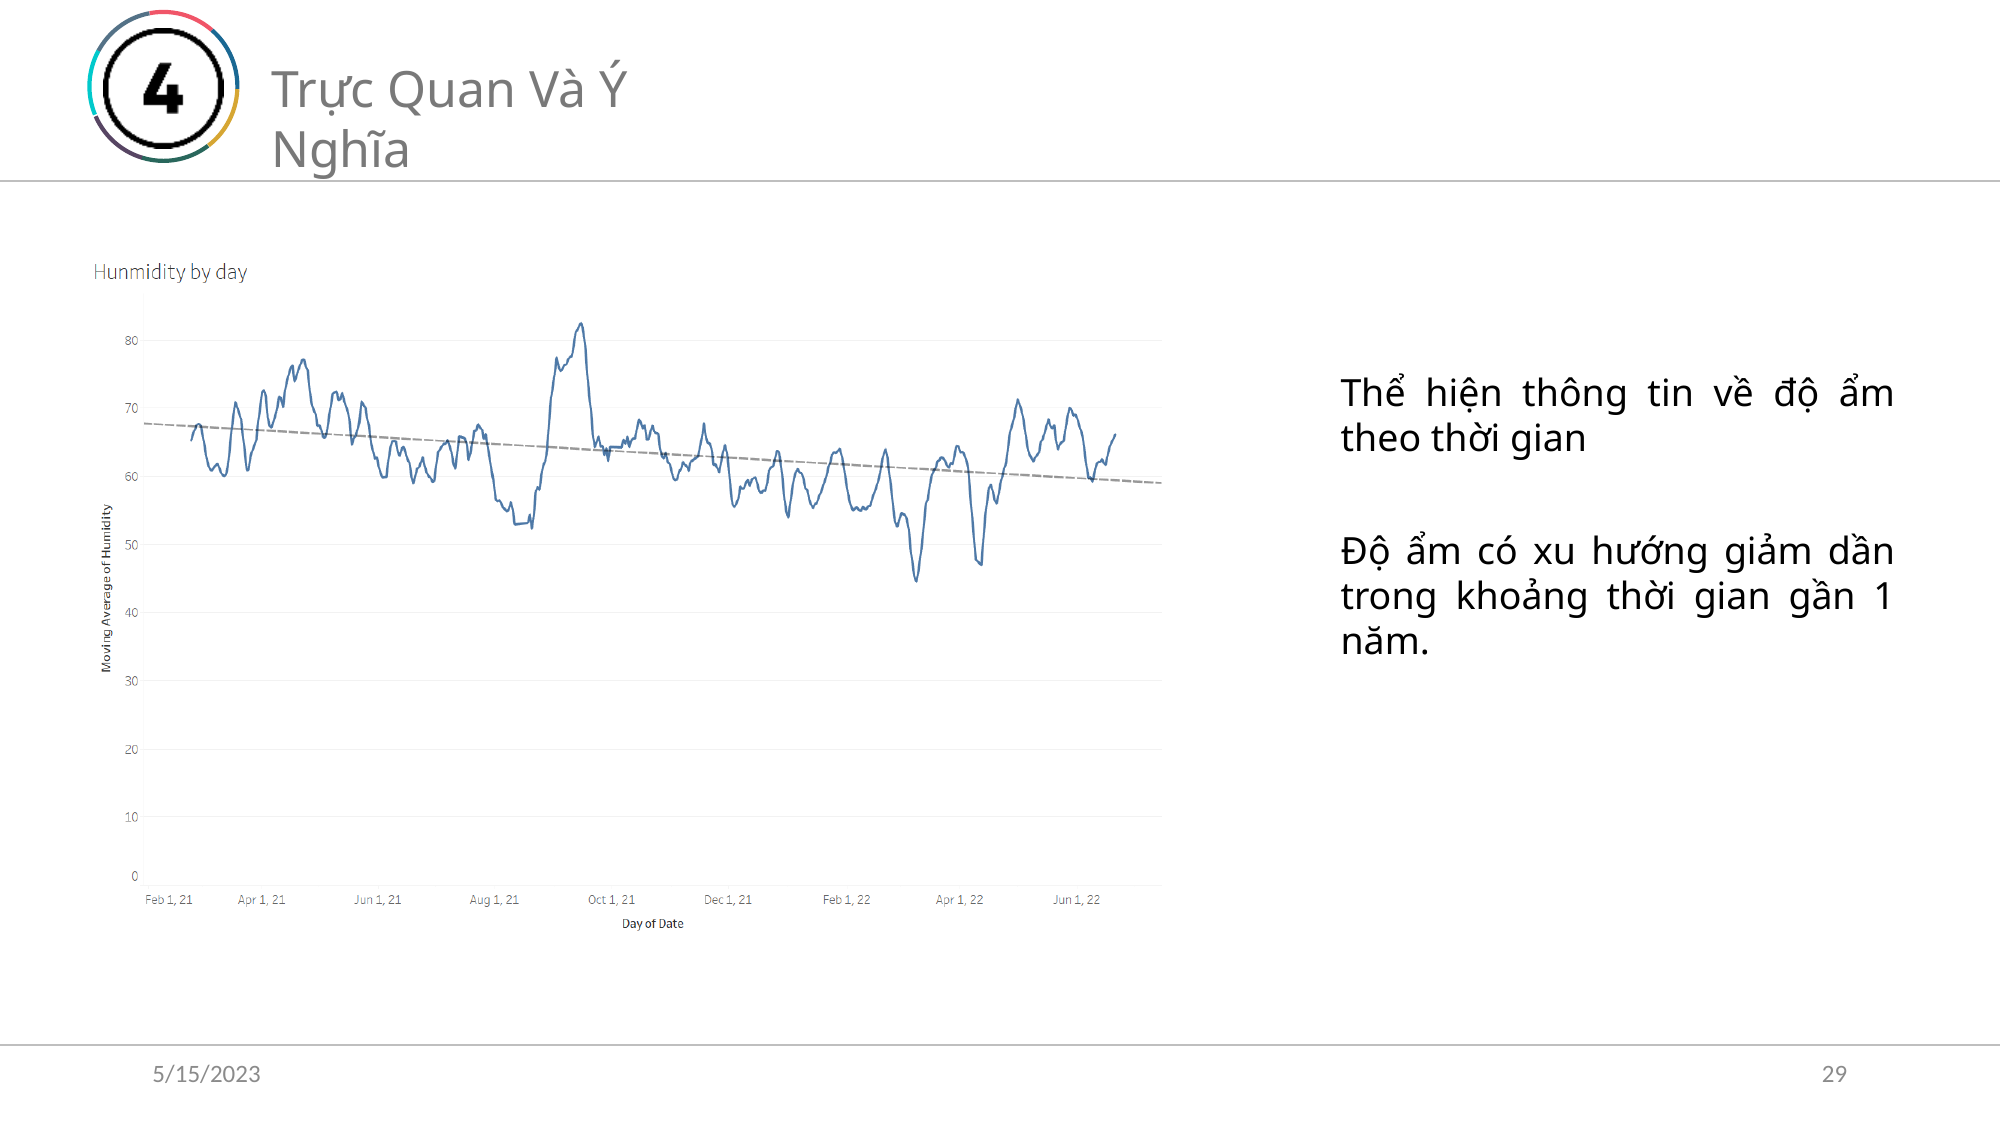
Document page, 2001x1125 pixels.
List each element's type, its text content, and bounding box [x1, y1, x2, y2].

picture [103, 28, 224, 149]
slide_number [137, 1046, 588, 1103]
text_box Trực Quan Và Ý Nghĩa [256, 182, 778, 186]
slide_number 29 [1412, 1046, 1863, 1103]
text_box Trực Quan Và Ý Nghĩa [256, 50, 778, 180]
picture [89, 250, 1165, 941]
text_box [89, 11, 238, 161]
text_box Độ ẩm có xu hướng giảm dần trong khoảng thời gian gần 1 năm. [1325, 512, 1911, 678]
text_box Thể hiện thông tin về độ ẩm theo thời gian [1325, 354, 1911, 475]
